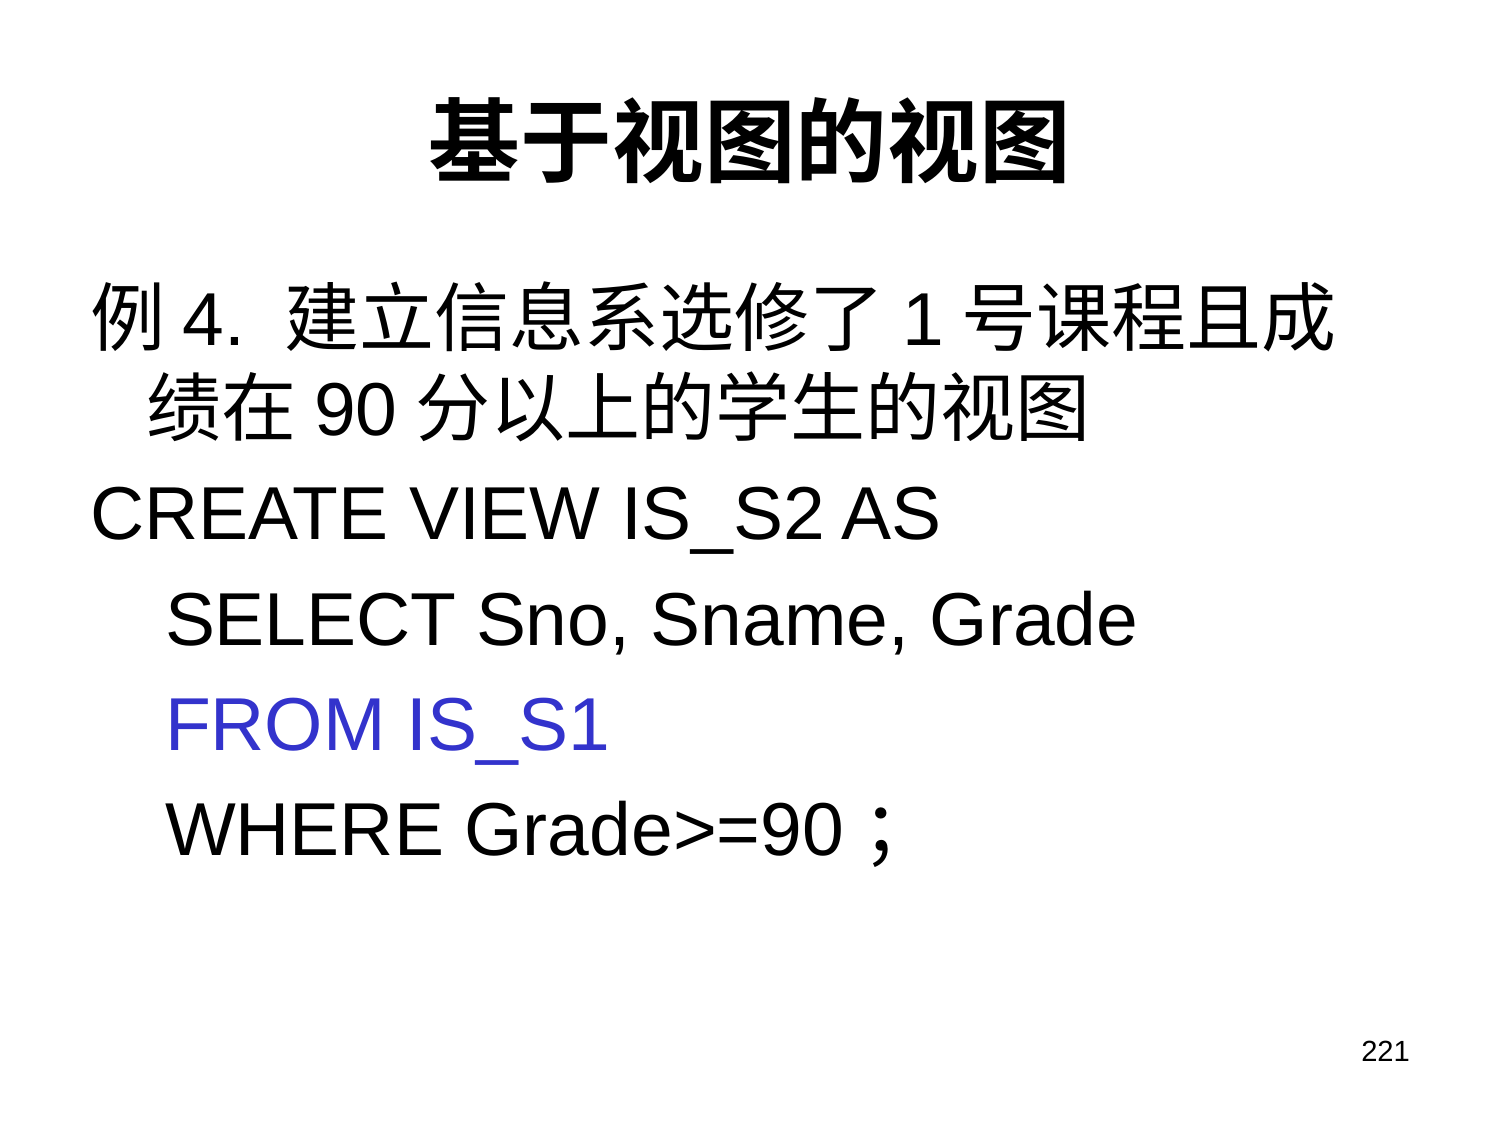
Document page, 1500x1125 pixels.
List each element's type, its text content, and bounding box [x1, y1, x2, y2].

title 基于视图的视图 [75, 45, 1425, 233]
list 例4. 建立信息系选修了1号课程且成绩在90分以上的学生的视图 CREATE VIEW IS_S2 AS SELECT Sno, Sname, Grade FROM IS_S1 WHERE Grade>=90； [75, 262, 1425, 950]
slide_number 221 [1074, 1024, 1426, 1103]
